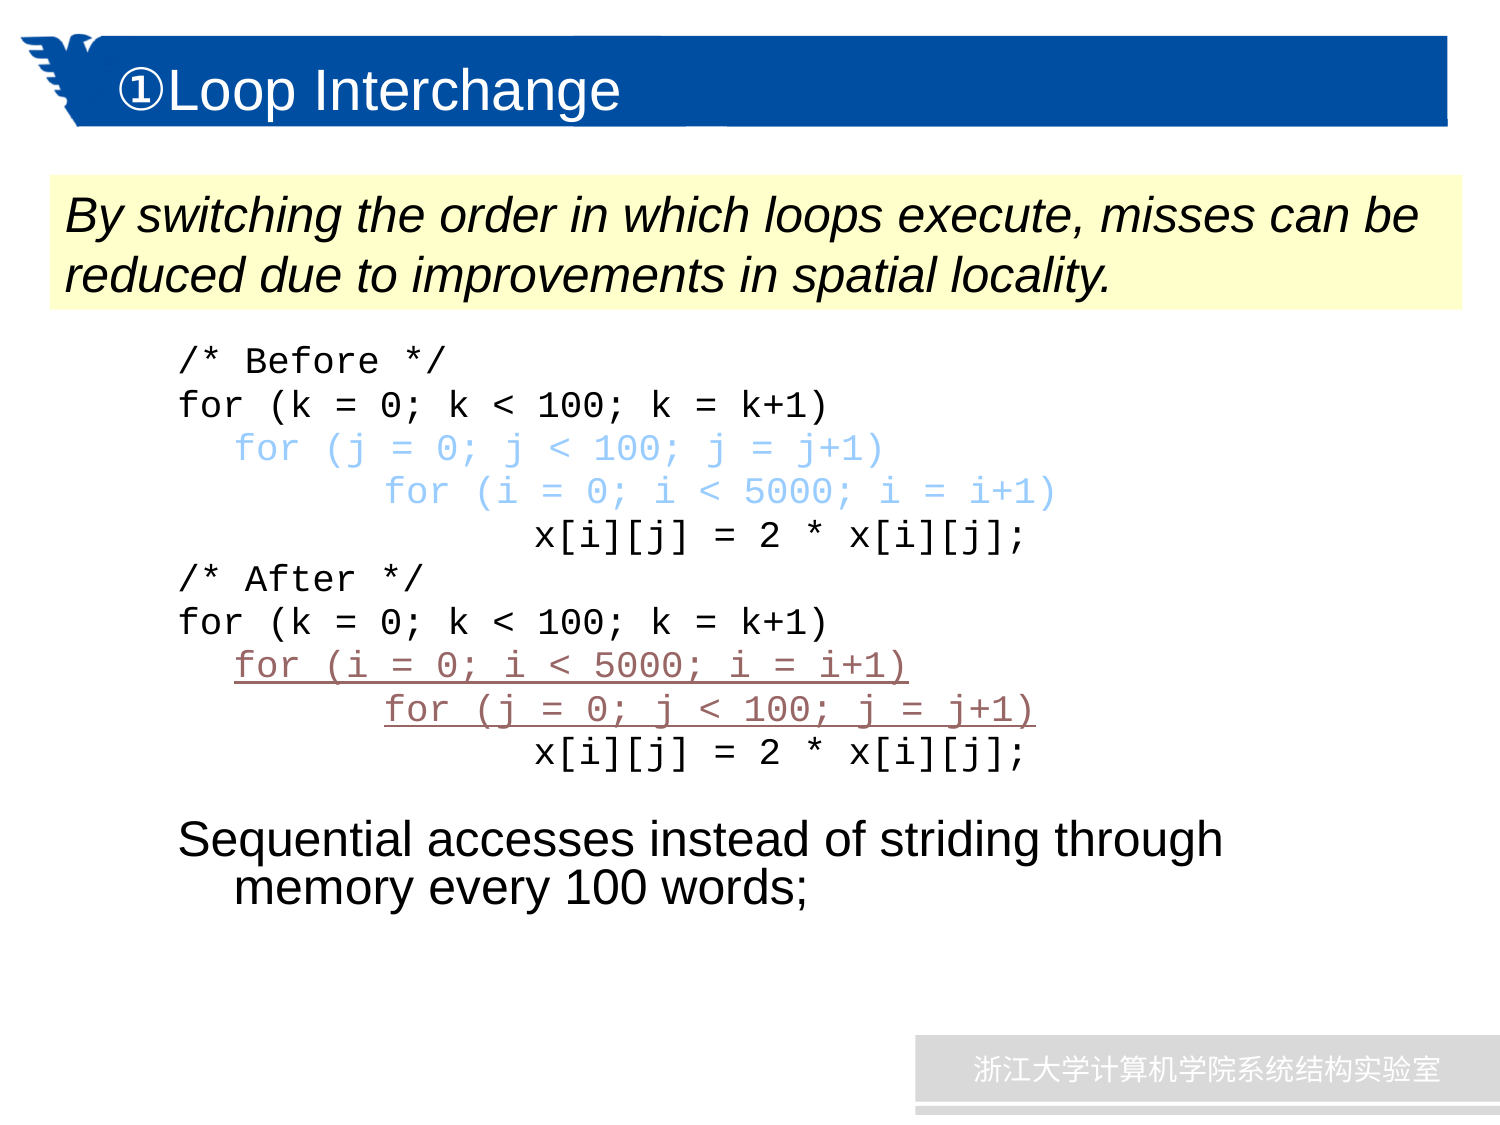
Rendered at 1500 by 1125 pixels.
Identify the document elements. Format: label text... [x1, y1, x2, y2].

title ①Loop Interchange [100, 31, 1276, 144]
list /* Before */ for (k = 0; k < 100; k = k+1) for (j = 0; j < 100; j = j+1) for (i = 0; i < 5000; i = i+1) x[i][j] = 2 * x[i][j]; /* After */ for (k = 0; k < 100; k = k+1) for (i = 0; i < 5000; i = i+1) for (j = 0; j < 100; j = j+1) x[i][j] = 2 * x[i][j]; Sequential accesses instead of striding through memory every 100 words; [162, 337, 1338, 1013]
picture [5, 19, 148, 127]
text_box By switching the order in which loops execute, misses can be reduced due to improvements in spatial locality. [49, 174, 1463, 310]
